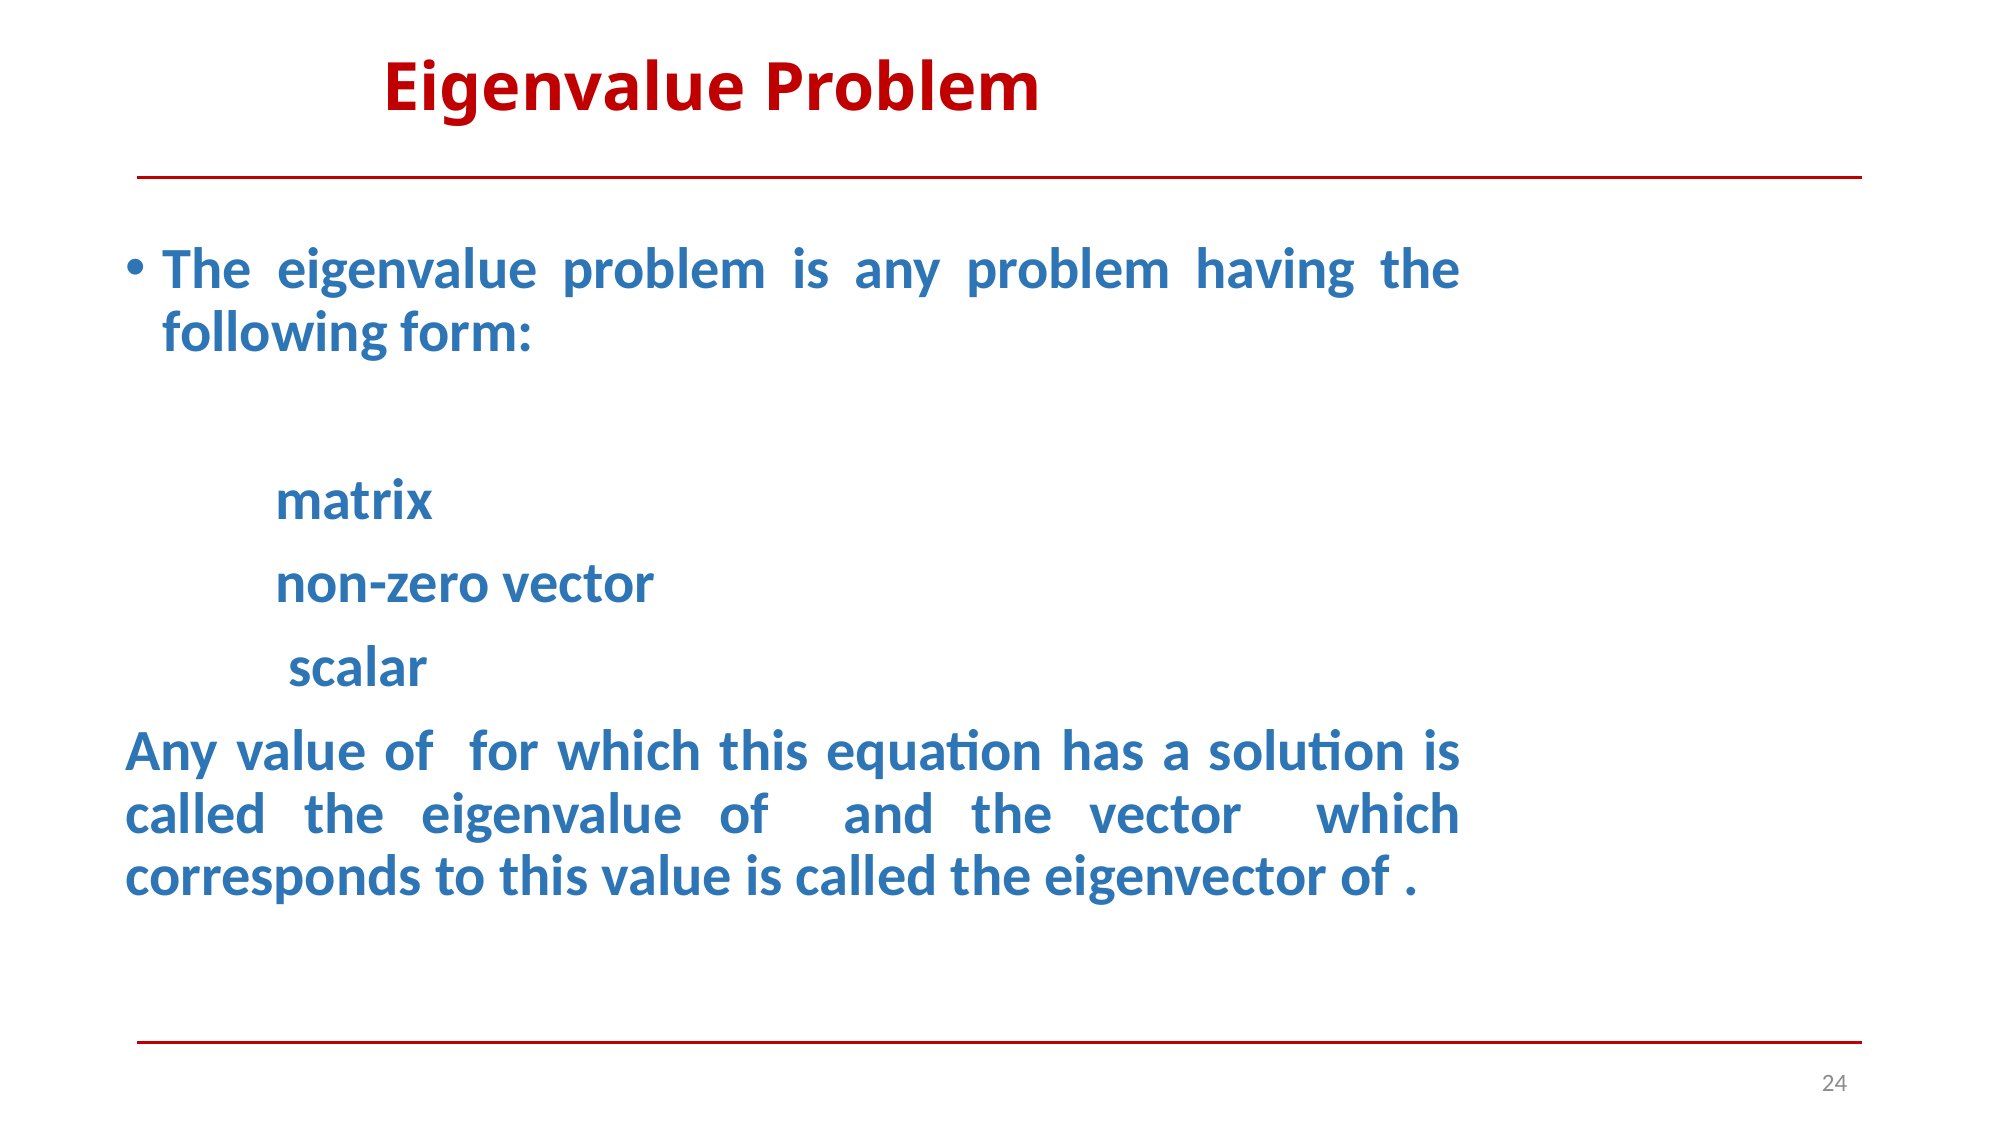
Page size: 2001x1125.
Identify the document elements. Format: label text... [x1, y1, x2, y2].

slide_number 24 [1412, 1051, 1863, 1111]
title Eigenvalue Problem [367, 45, 1524, 133]
